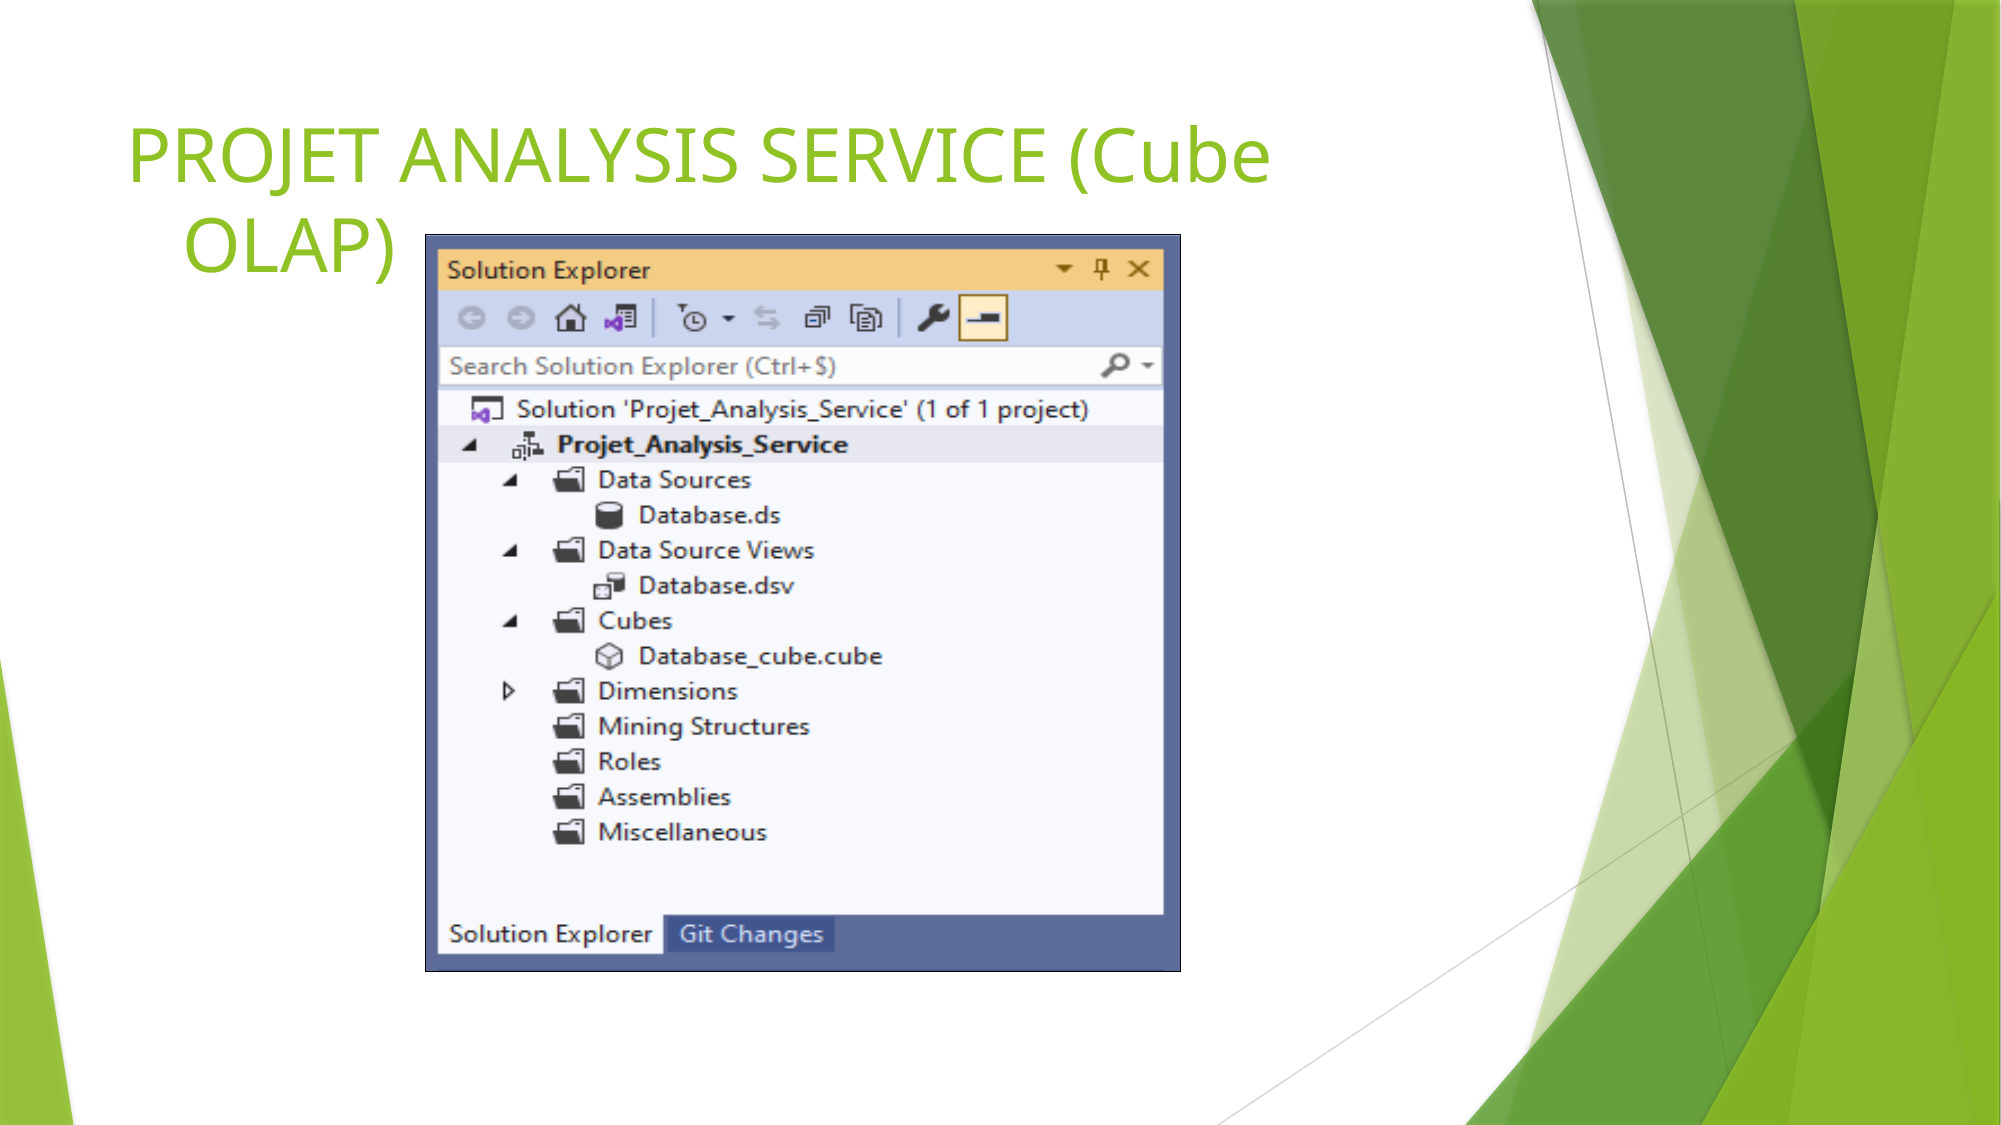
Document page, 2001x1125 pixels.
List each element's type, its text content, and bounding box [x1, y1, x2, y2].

picture [424, 233, 1181, 972]
title PROJET ANALYSIS SERVICE (Cube OLAP) [111, 99, 1522, 317]
